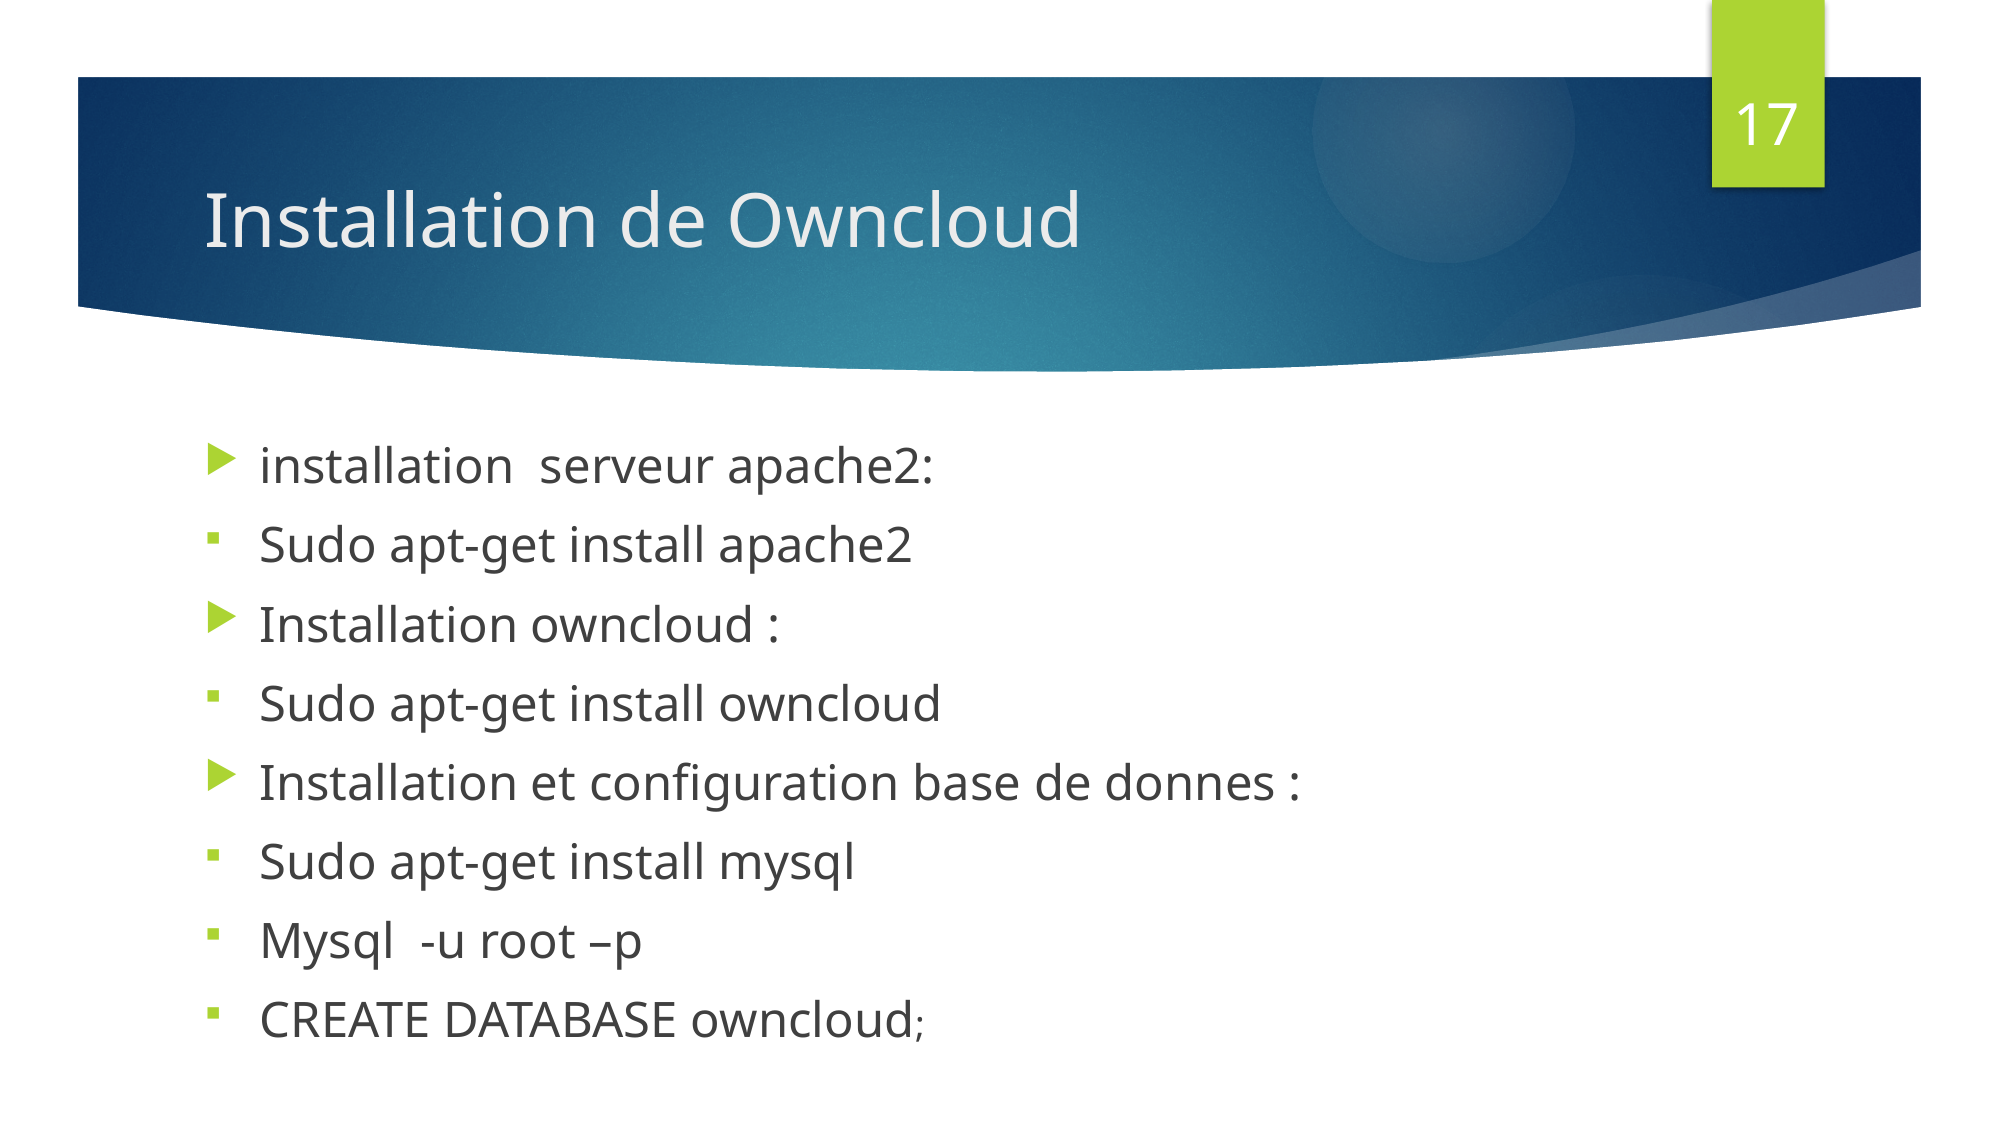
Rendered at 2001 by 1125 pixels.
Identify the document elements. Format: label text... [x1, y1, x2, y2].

slide_number 17 [1698, 48, 1836, 175]
title Installation de Owncloud [189, 159, 1627, 276]
list installation serveur apache2: Sudo apt-get install apache2 Installation owncloud : Sudo apt-get install owncloud Installation et configuration base de donnes : Sudo apt-get install mysql Mysql -u root –p CREATE DATABASE owncloud; [189, 427, 1627, 1059]
